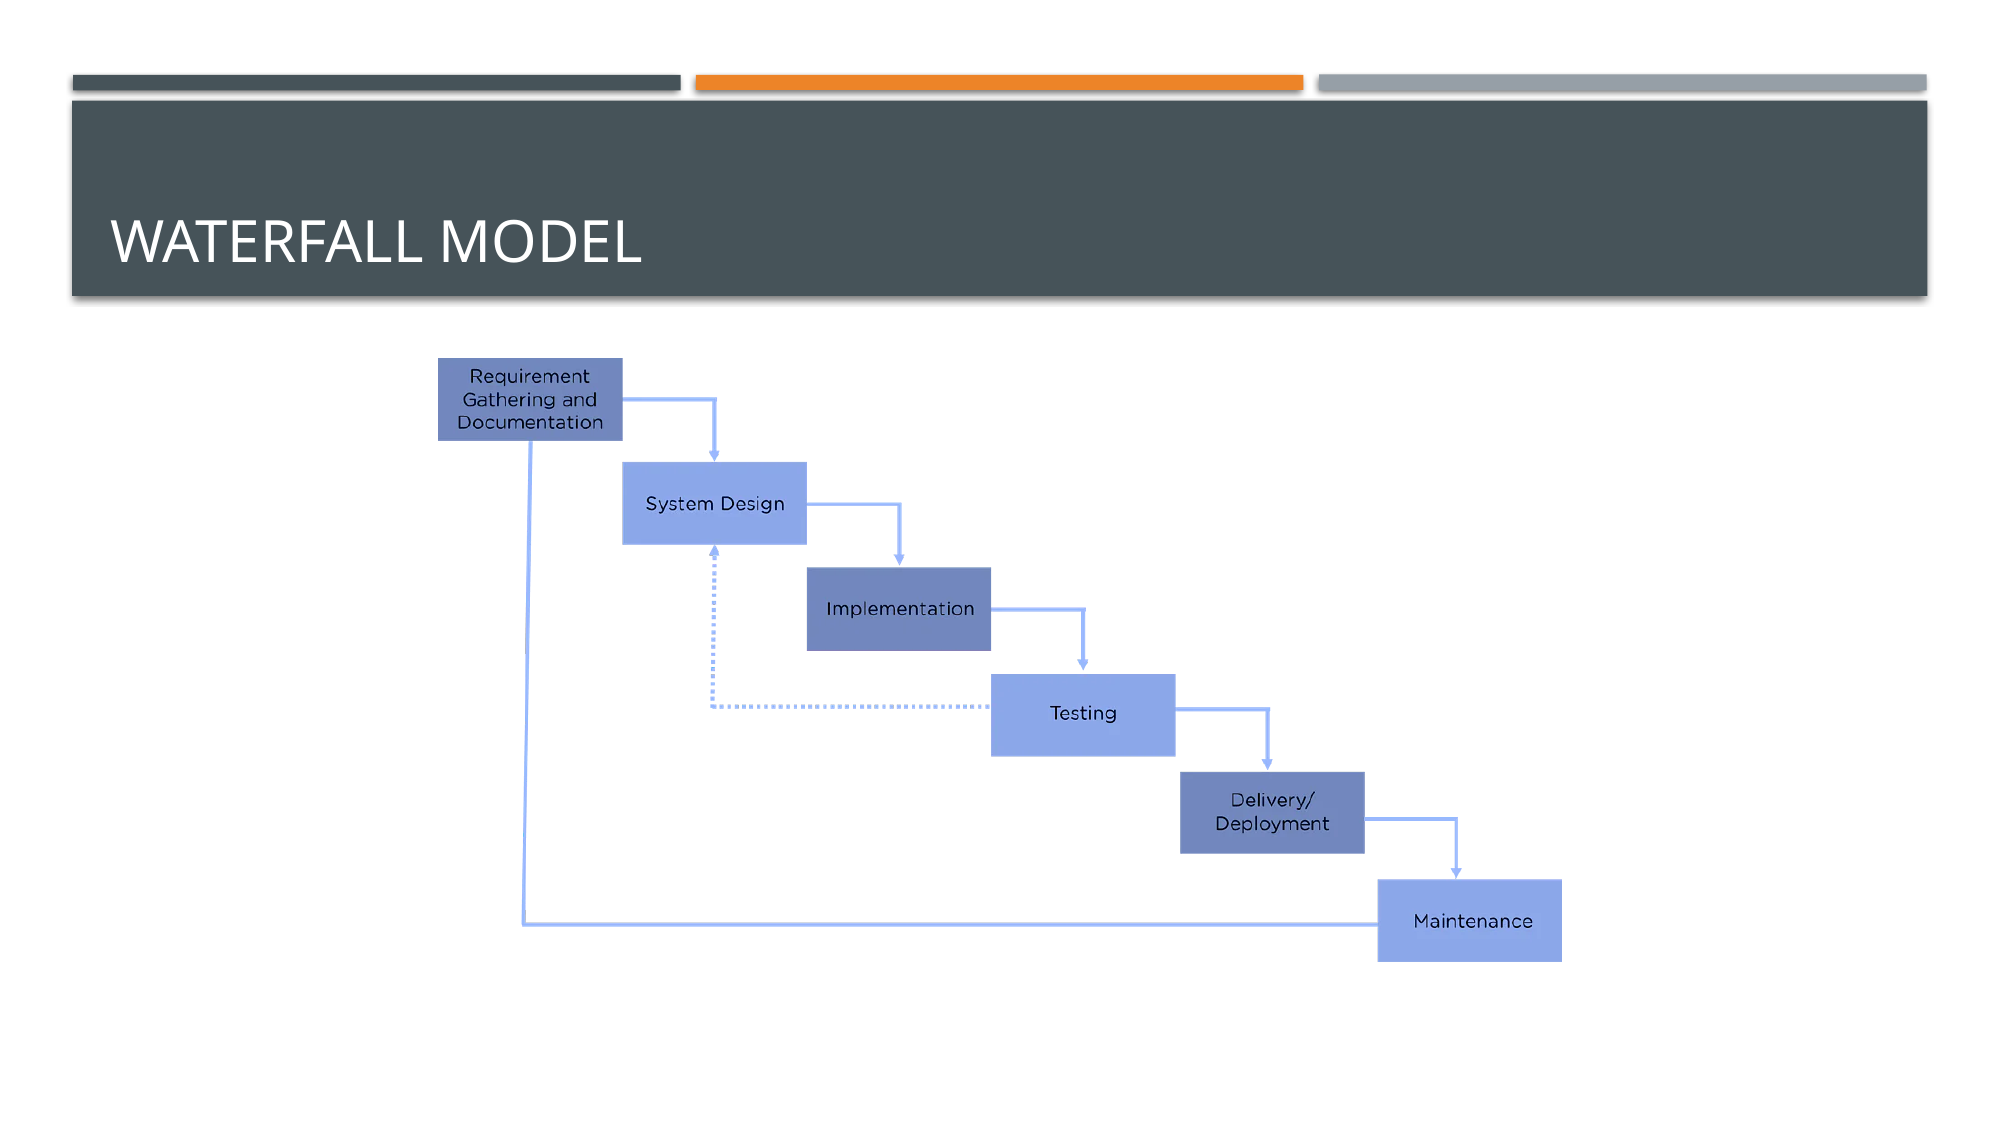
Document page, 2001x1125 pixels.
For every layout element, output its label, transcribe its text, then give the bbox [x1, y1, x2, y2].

title Waterfall model [95, 115, 1905, 282]
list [437, 357, 1563, 962]
